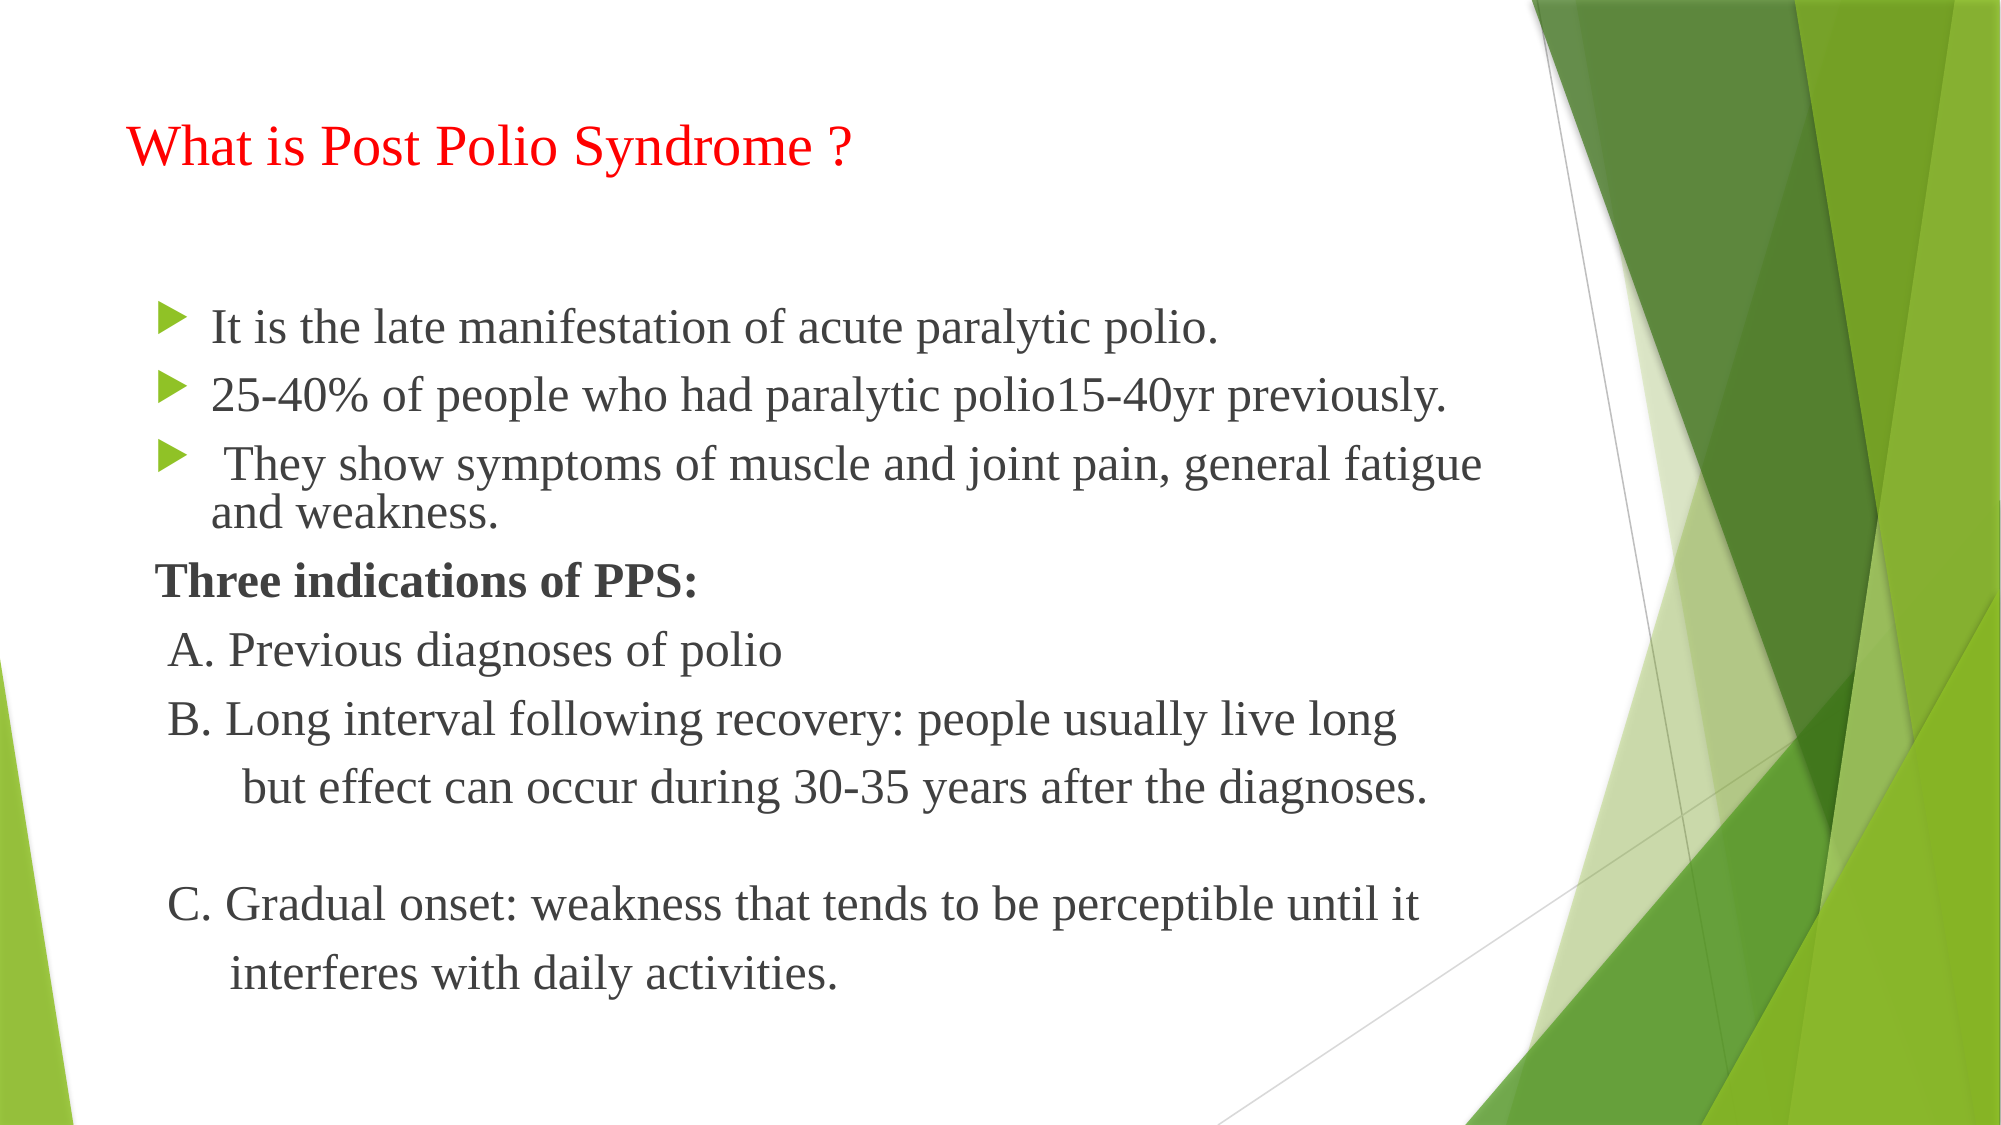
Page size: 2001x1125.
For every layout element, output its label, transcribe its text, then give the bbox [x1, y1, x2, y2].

title What is Post Polio Syndrome ? [111, 99, 1522, 317]
list It is the late manifestation of acute paralytic polio. 25-40% of people who had paralytic polio15-40yr previously. They show symptoms of muscle and joint pain, general fatigue and weakness. Three indications of PPS: A. Previous diagnoses of polio B. Long interval following recovery: people usually live long but effect can occur during 30-35 years after the diagnoses. C. Gradual onset: weakness that tends to be perceptible until it interferes with daily activities. [139, 297, 1522, 1092]
